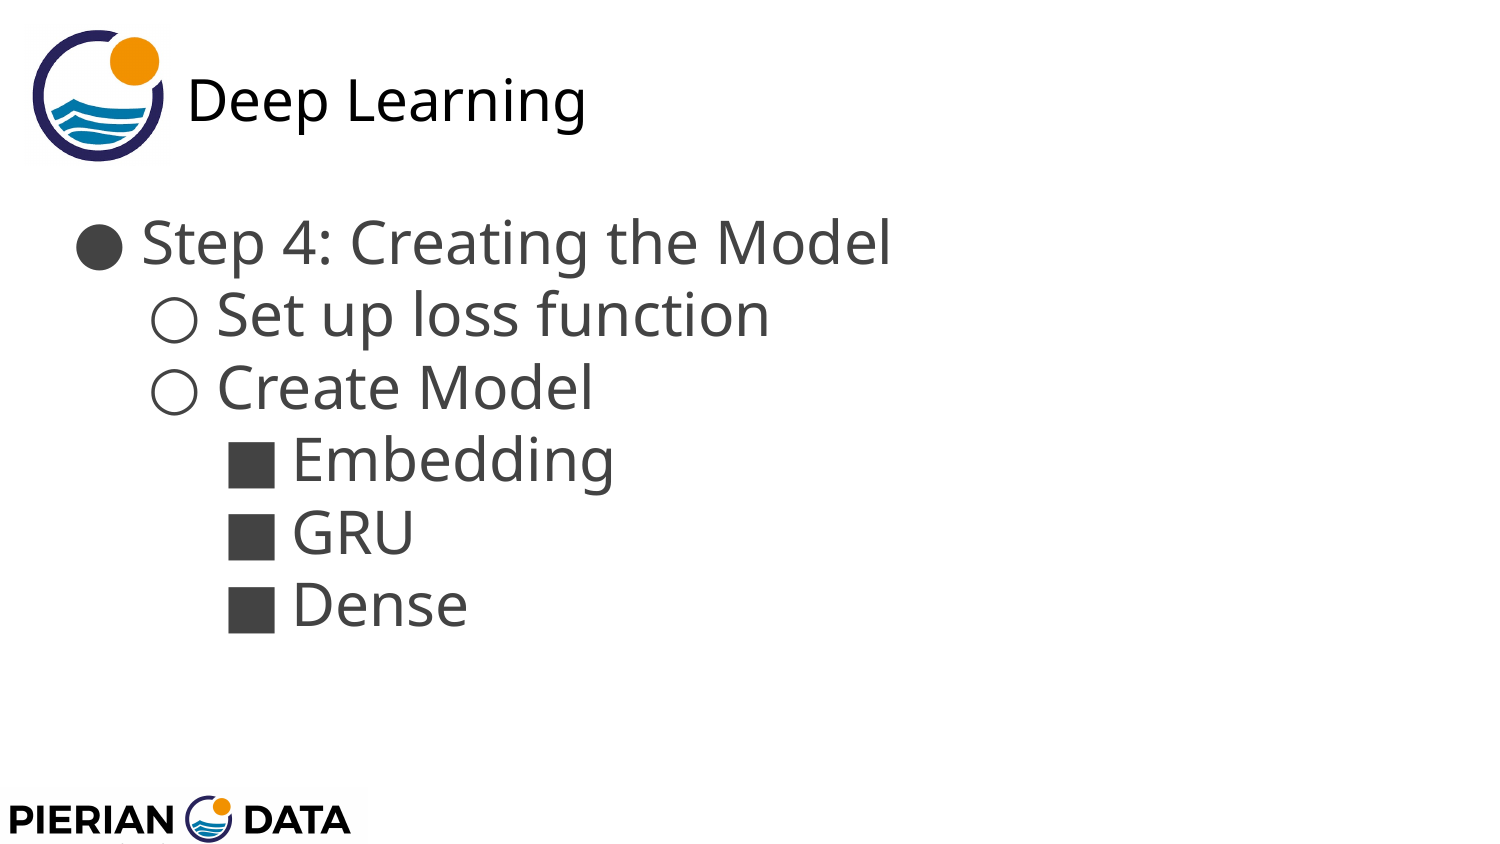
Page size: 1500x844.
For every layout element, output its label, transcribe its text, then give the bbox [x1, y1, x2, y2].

picture [0, 787, 368, 844]
title Deep Learning [176, 48, 1449, 143]
picture [24, 24, 172, 167]
list Step 4: Creating the Model Set up loss function Create Model Embedding GRU Dense [51, 189, 1476, 750]
